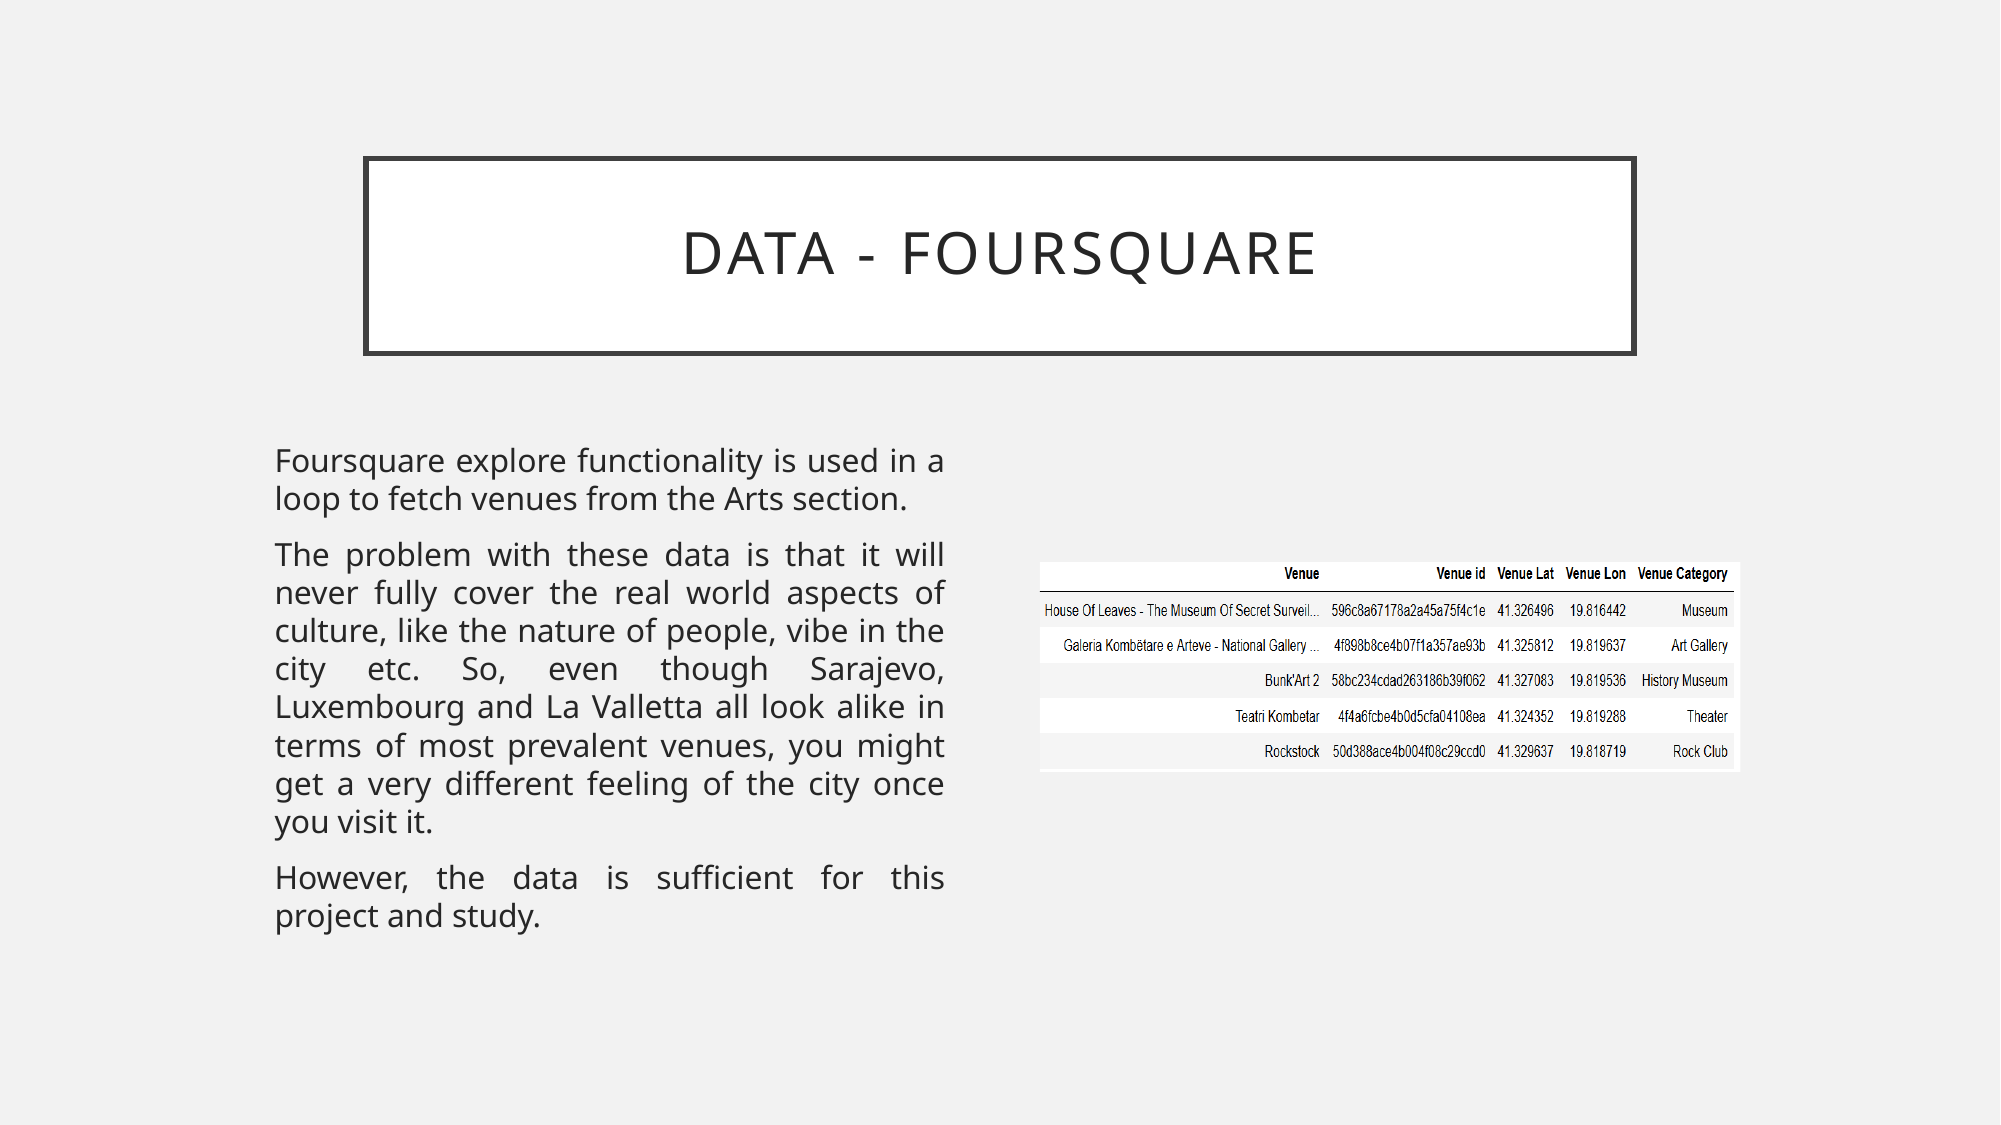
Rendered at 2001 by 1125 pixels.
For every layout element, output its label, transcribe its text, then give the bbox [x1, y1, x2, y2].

title Data - foursquare [363, 156, 1637, 356]
list Foursquare explore functionality is used in a loop to fetch venues from the Arts section. The problem with these data is that it will never fully cover the real world aspects of culture, like the nature of people, vibe in the city etc. So, even though Sarajevo, Luxembourg and La Valletta all look alike in terms of most prevalent venues, you might get a very different feeling of the city once you visit it. However, the data is sufficient for this project and study. [259, 432, 961, 942]
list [1039, 562, 1741, 772]
